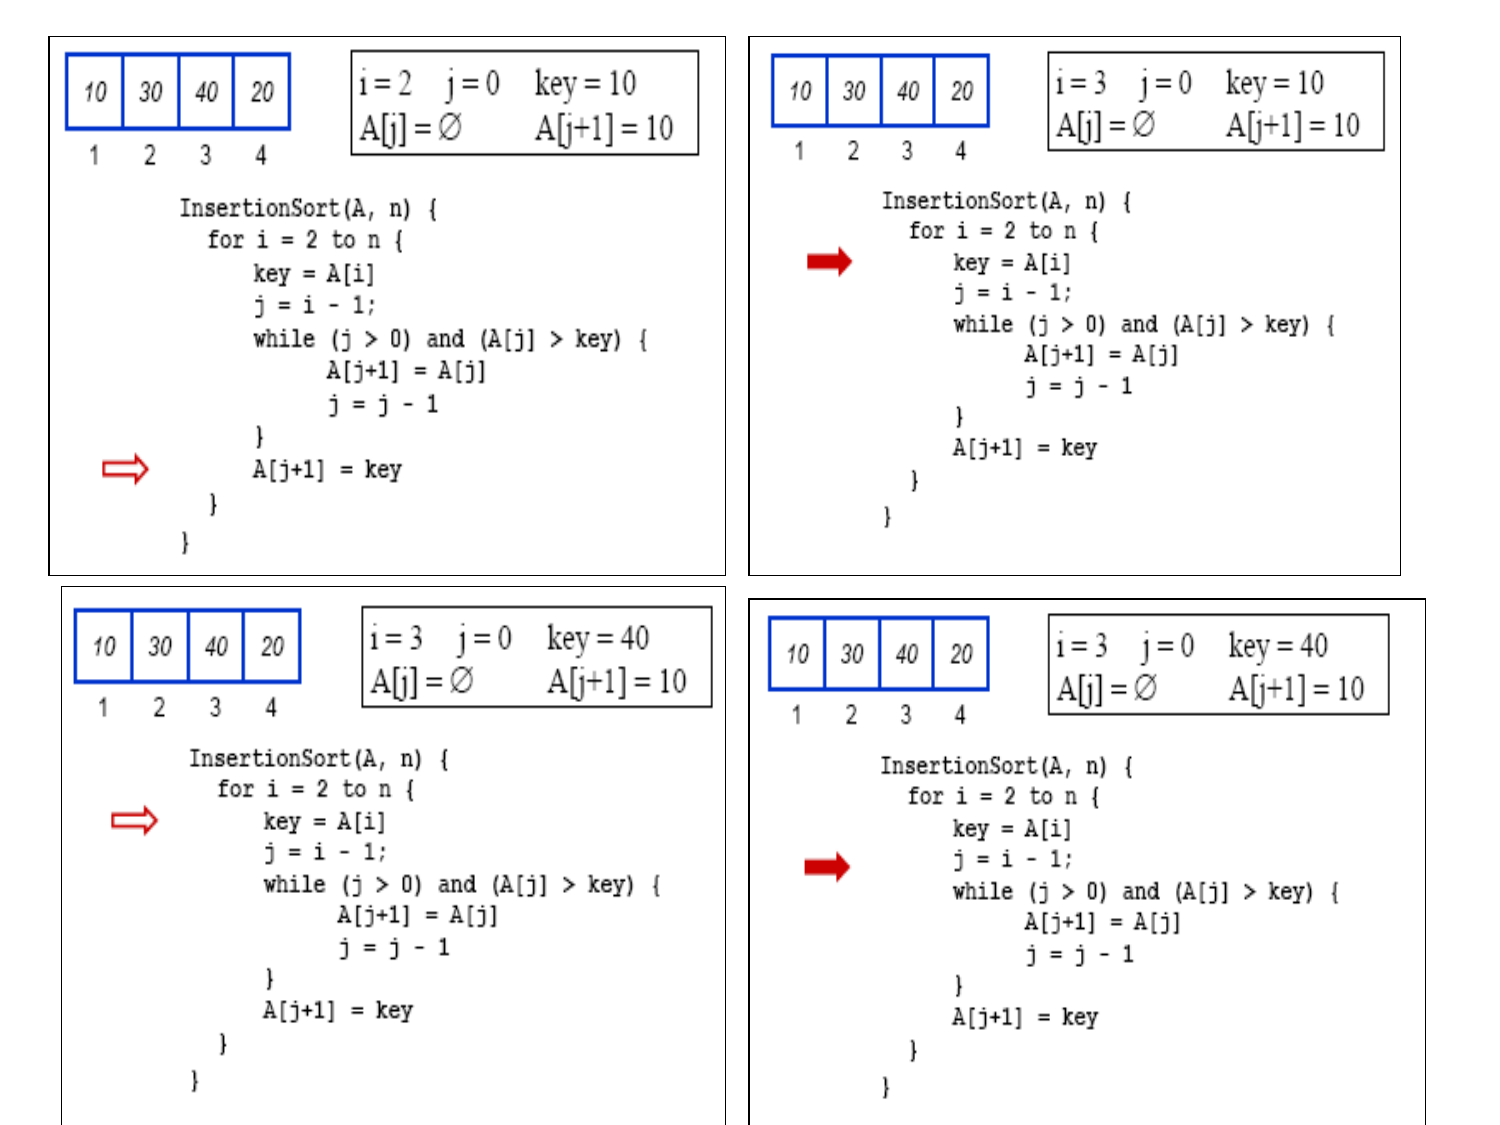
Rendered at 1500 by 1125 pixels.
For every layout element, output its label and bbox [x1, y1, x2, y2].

picture [749, 599, 1426, 1125]
picture [749, 37, 1401, 576]
picture [49, 37, 726, 576]
picture [62, 587, 726, 1125]
